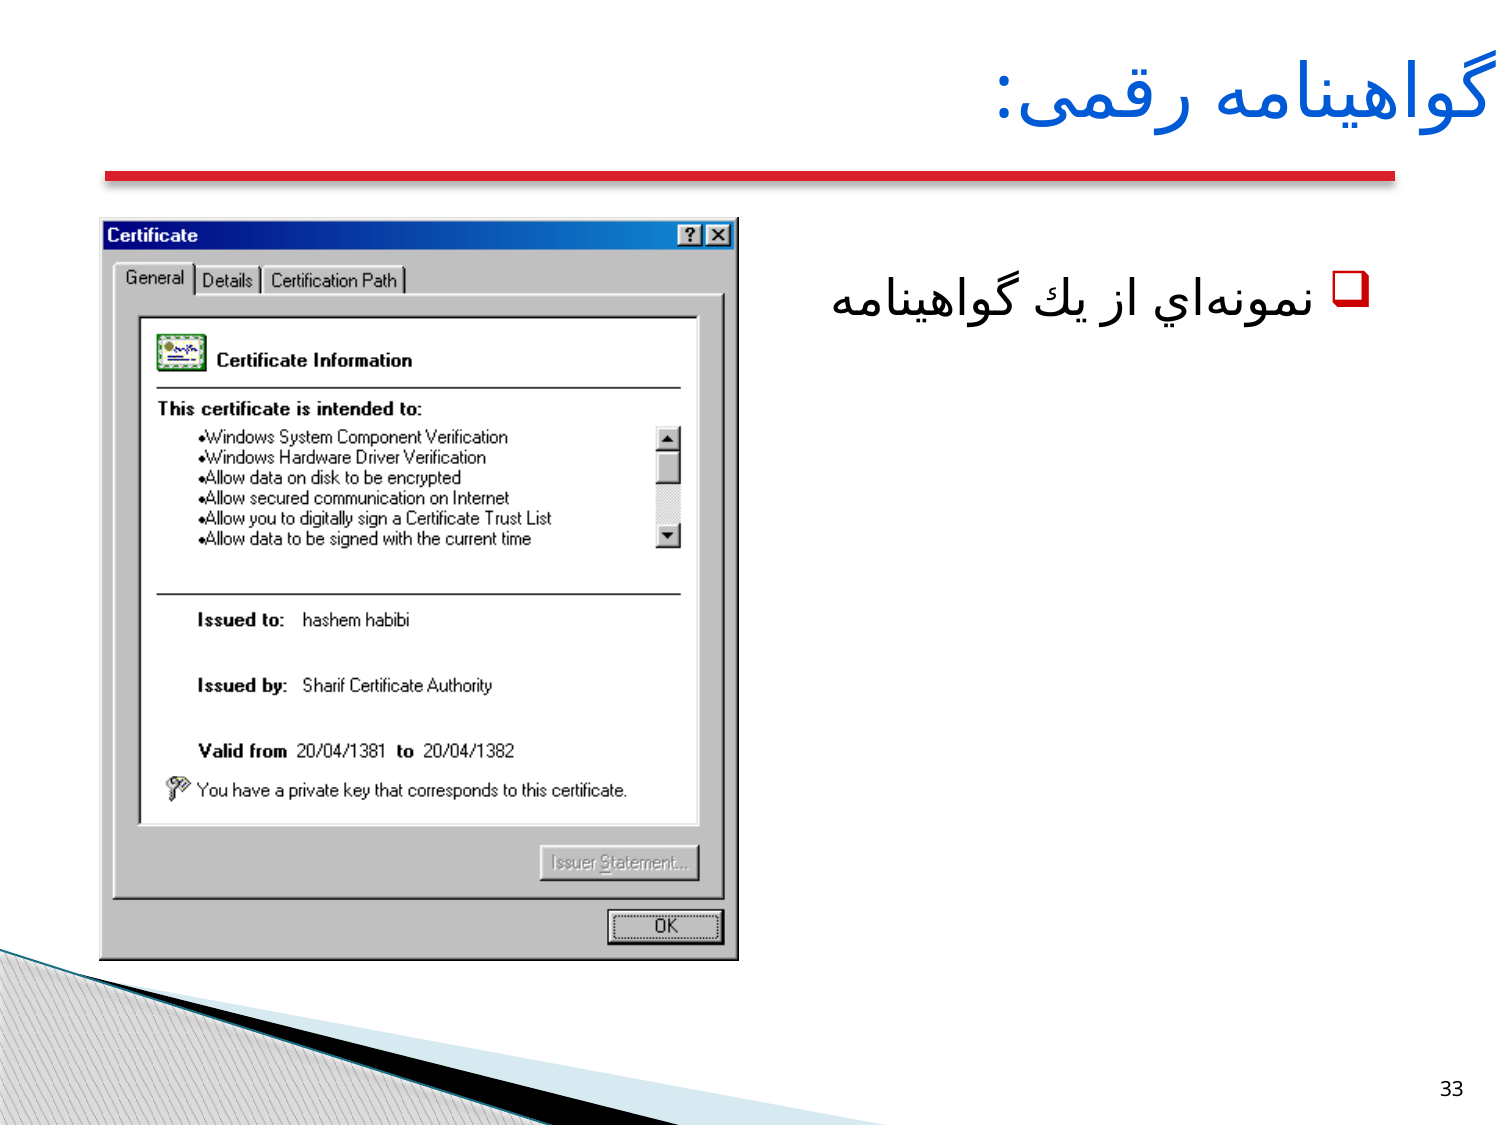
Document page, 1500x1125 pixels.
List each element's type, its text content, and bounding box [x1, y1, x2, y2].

slide_number 33 [1418, 1051, 1479, 1112]
picture [98, 216, 739, 962]
text_box نمونه‌اي از يك گواهينامه [785, 257, 1389, 333]
text_box گواهینامه رقمی: [979, 35, 1500, 141]
